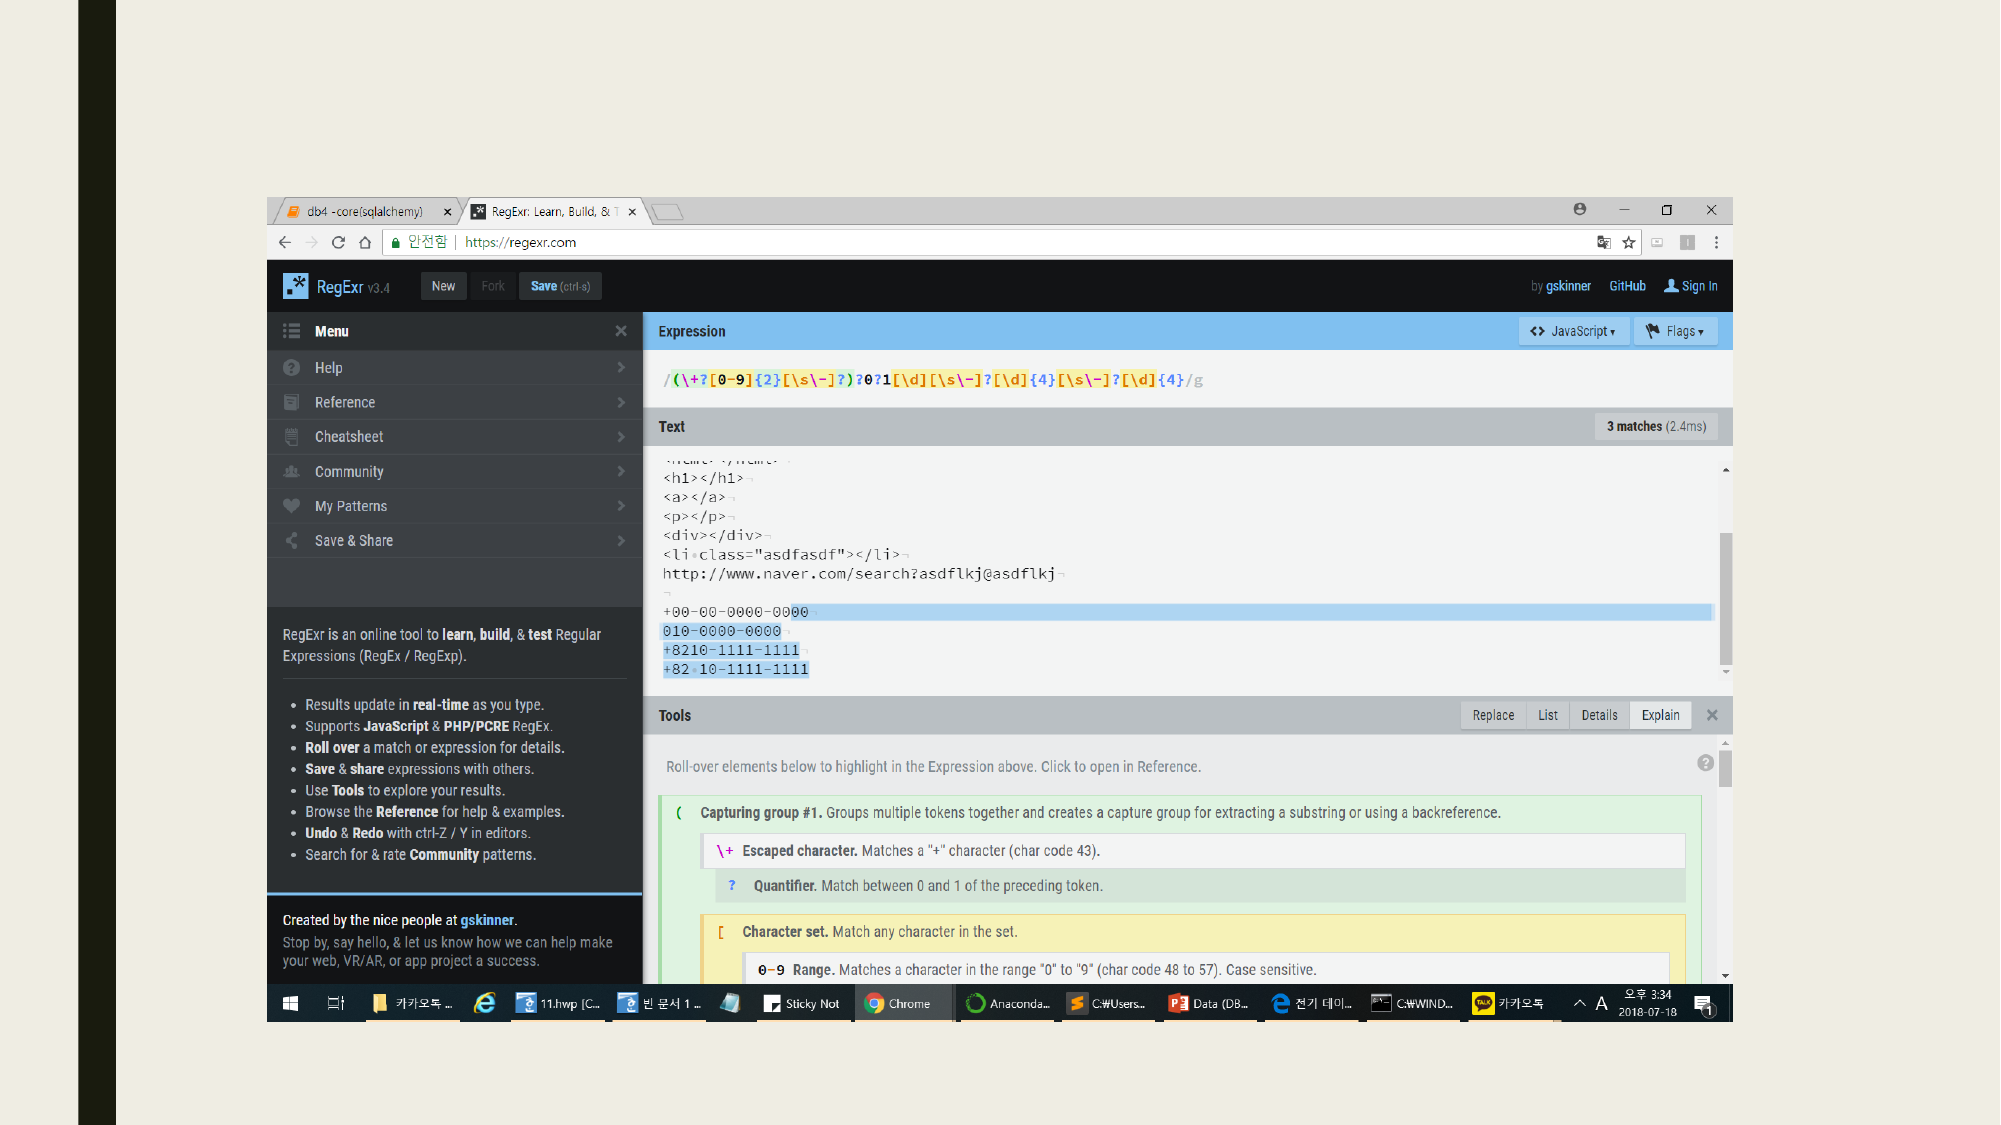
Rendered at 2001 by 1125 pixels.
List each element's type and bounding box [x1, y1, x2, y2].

list [267, 197, 1733, 1022]
